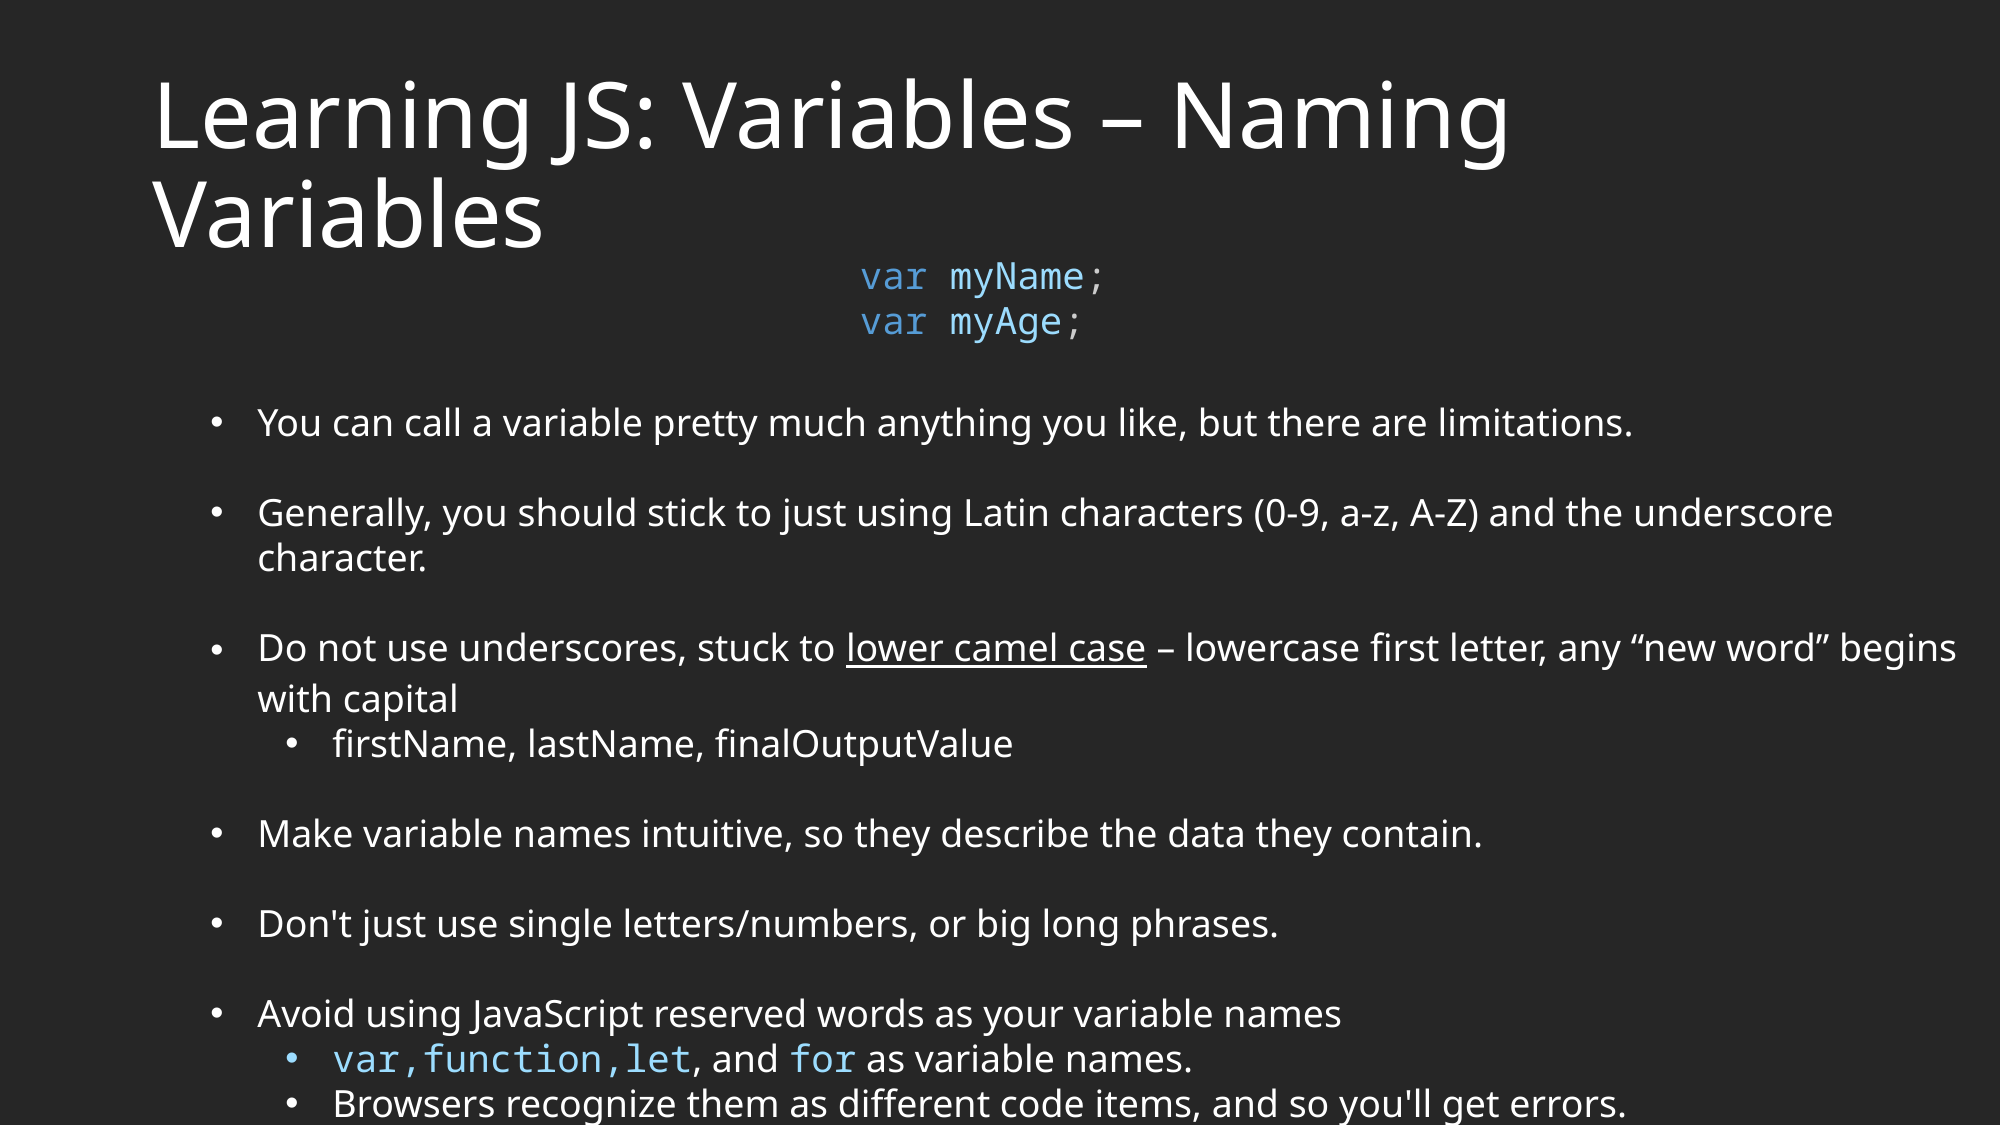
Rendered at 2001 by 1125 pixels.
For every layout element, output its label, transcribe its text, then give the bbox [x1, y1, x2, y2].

text_box var myName; var myAge; [845, 244, 1155, 350]
text_box You can call a variable pretty much anything you like, but there are limitations. Generally, you should stick to just using Latin characters (0-9, a-z, A-Z) and the underscore character. Do not use underscores, stuck to lower camel case – lowercase first letter, any “new word” begins with capital firstName, lastName, finalOutputValue Make variable names intuitive, so they describe the data they contain. Don't just use single letters/numbers, or big long phrases. Avoid using JavaScript reserved words as your variable names var,function,let, and for as variable names. Browsers recognize them as different code items, and so you'll get errors. [195, 391, 1974, 1125]
title Learning JS: Variables – Naming Variables [137, 59, 1863, 278]
